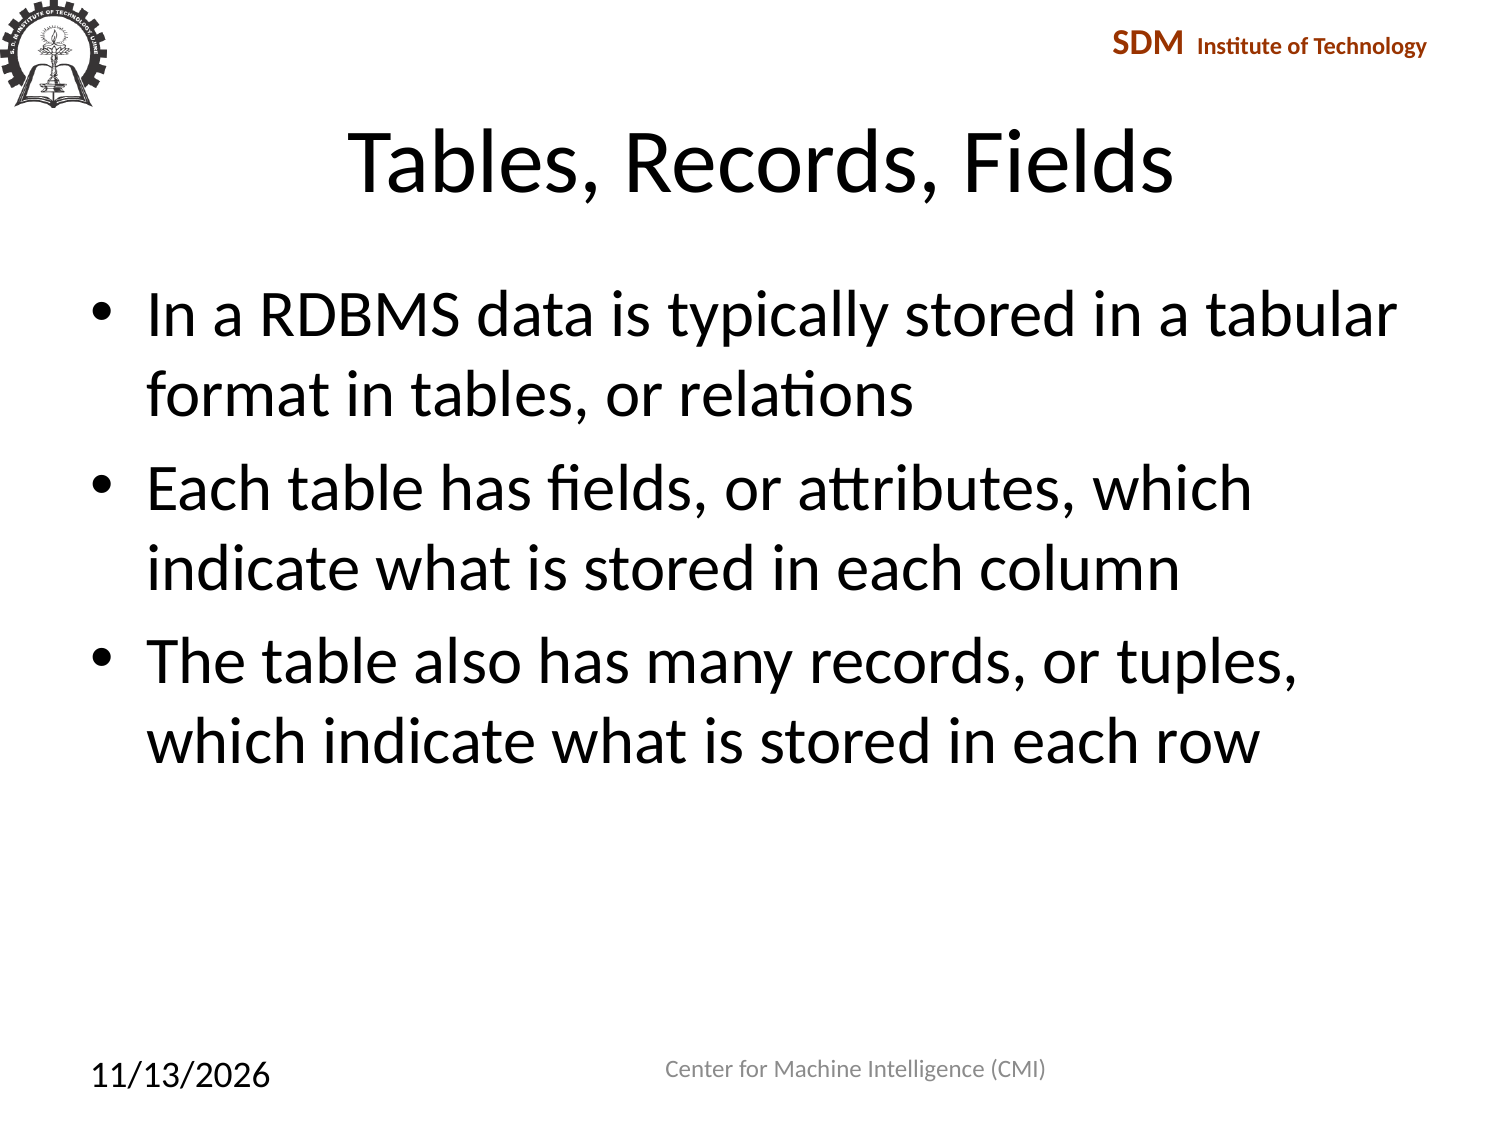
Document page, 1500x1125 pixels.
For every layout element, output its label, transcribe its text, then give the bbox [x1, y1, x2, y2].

list In a RDBMS data is typically stored in a tabular format in tables, or relations Each table has fields, or attributes, which indicate what is stored in each column The table also has many records, or tuples, which indicate what is stored in each row [75, 262, 1459, 1005]
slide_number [75, 1042, 425, 1103]
footer Center for Machine Intelligence (CMI) [474, 1037, 1238, 1098]
picture [0, 0, 107, 108]
title Tables, Records, Fields [87, 62, 1438, 250]
